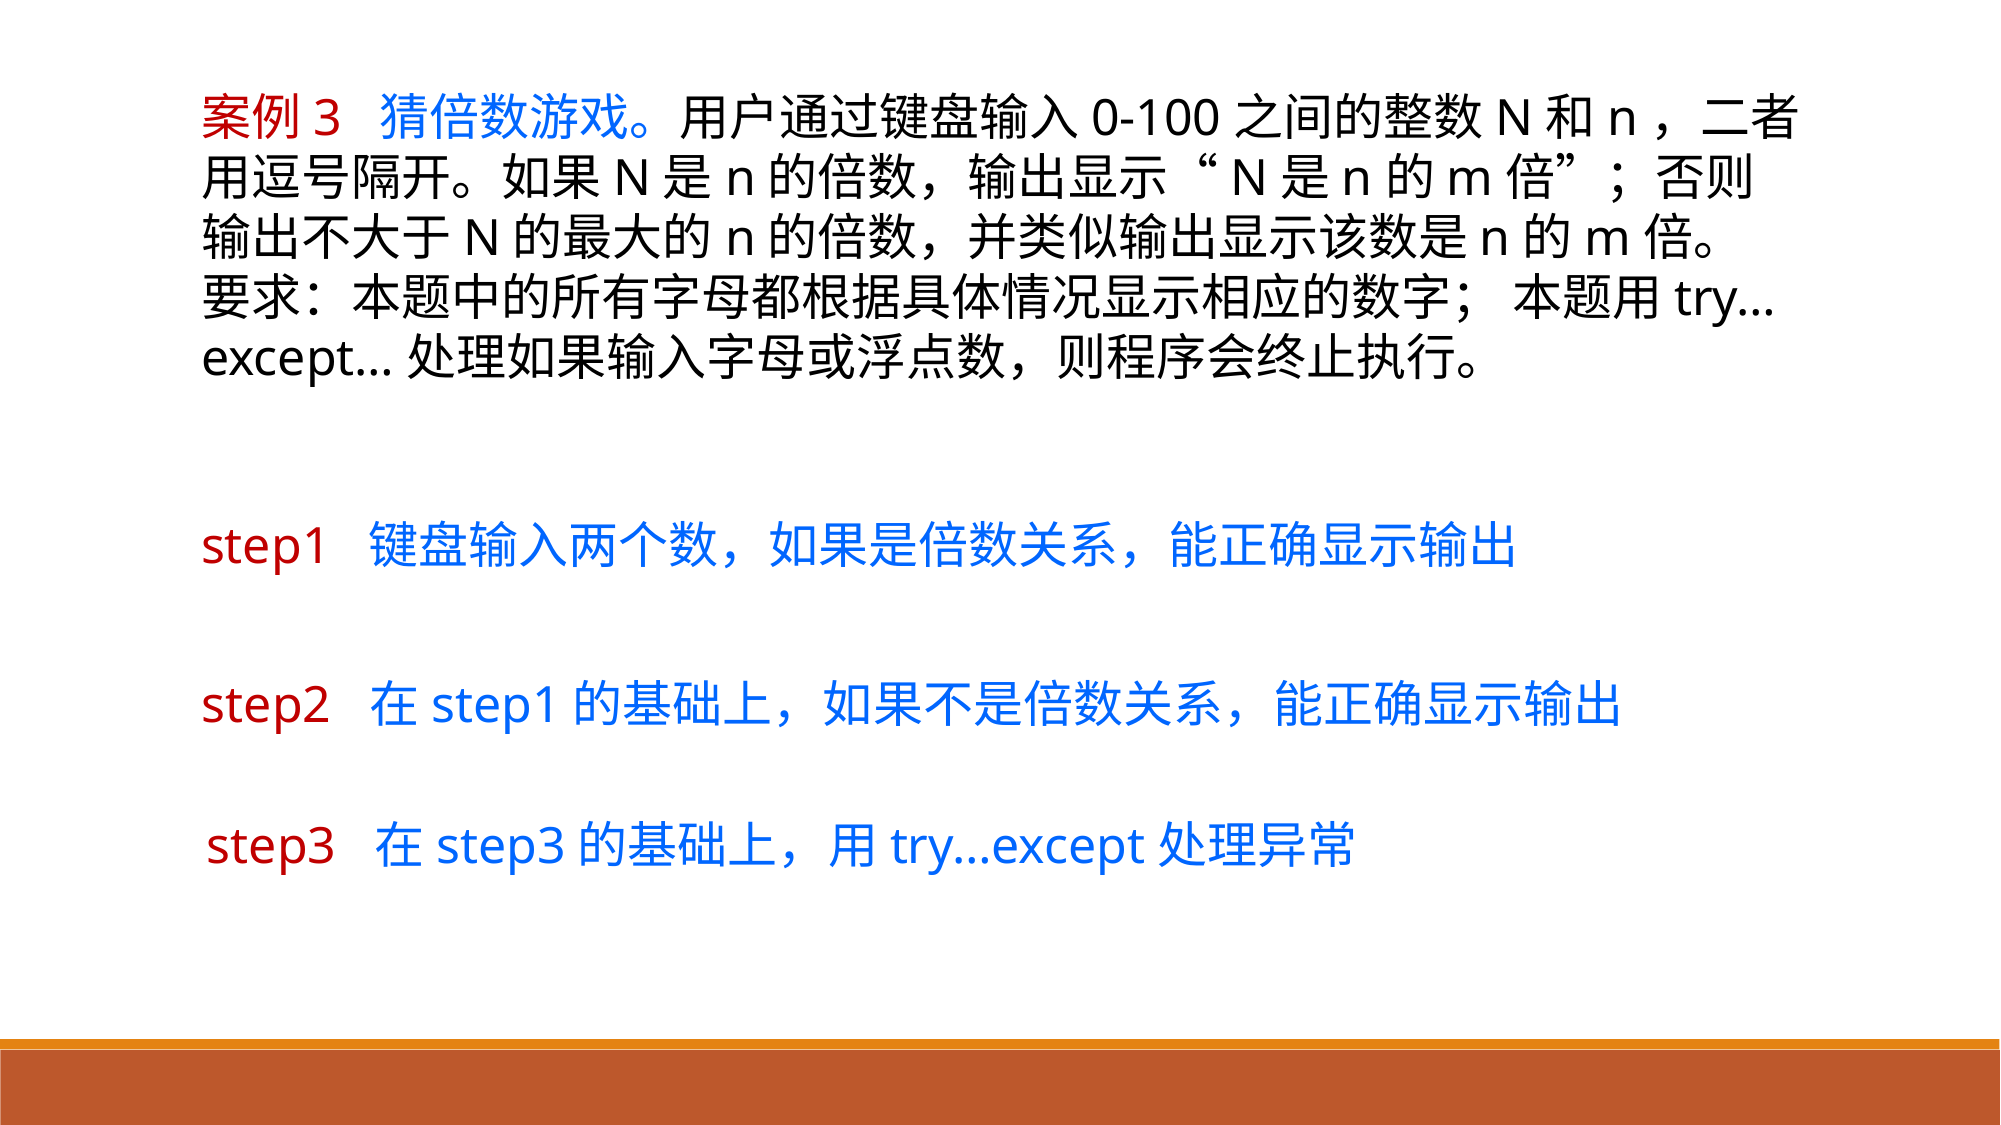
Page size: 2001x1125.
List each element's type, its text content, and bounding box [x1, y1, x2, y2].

text_box step1 键盘输入两个数，如果是倍数关系，能正确显示输出 [186, 506, 1817, 582]
text_box step2 在step1的基础上，如果不是倍数关系，能正确显示输出 [187, 664, 1818, 740]
text_box step3 在step3的基础上，用try…except处理异常 [192, 806, 1823, 882]
text_box 案例3 猜倍数游戏。用户通过键盘输入0-100之间的整数N和n，二者用逗号隔开。如果N是n的倍数，输出显示“N是n的m倍”；否则输出不大于N的最大的n的倍数，并类似输出显示该数是n的m倍。 要求：本题中的所有字母都根据具体情况显示相应的数字； 本题用try…except…处理如果输入字母或浮点数，则程序会终止执行。 [186, 78, 1817, 393]
